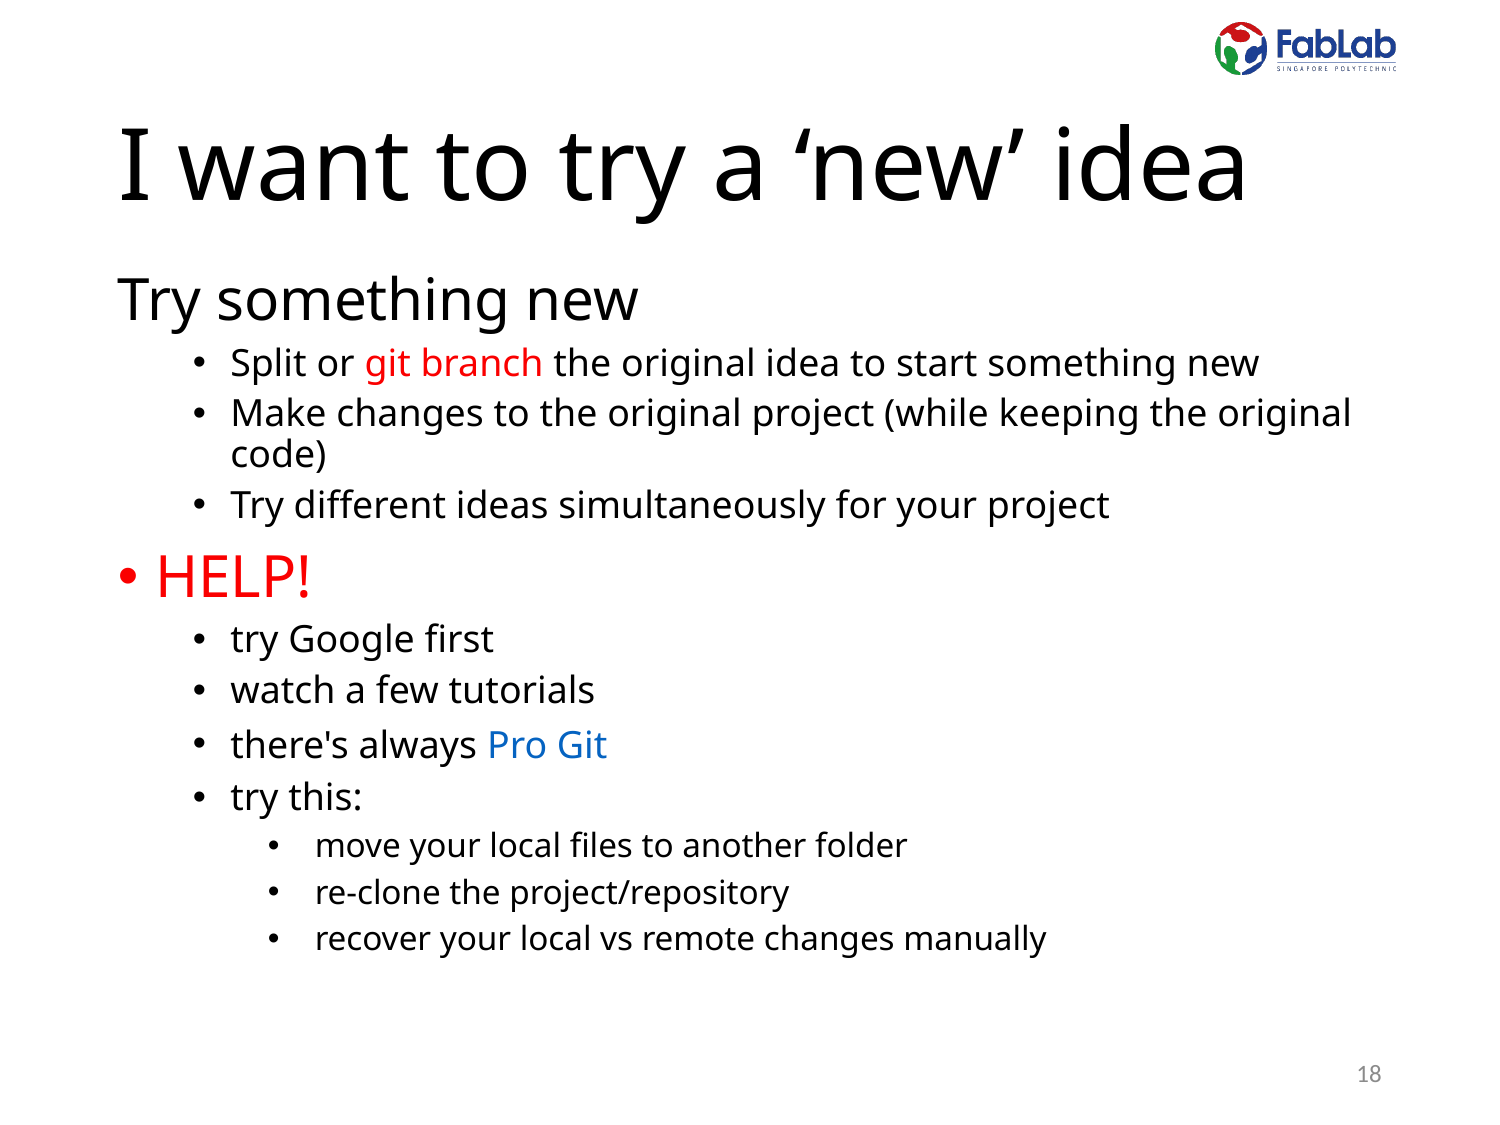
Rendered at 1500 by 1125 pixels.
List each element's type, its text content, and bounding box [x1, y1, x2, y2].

title I want to try a ‘new’ idea [103, 59, 1397, 262]
picture [1215, 22, 1396, 59]
list Try something new Split or git branch the original idea to start something new Make changes to the original project (while keeping the original code) Try different ideas simultaneously for your project HELP! try Google first watch a few tutorials there's always Pro Git try this: move your local files to another folder re-clone the project/repository recover your local vs remote changes manually [103, 262, 1397, 1014]
slide_number 18 [1059, 1042, 1397, 1103]
